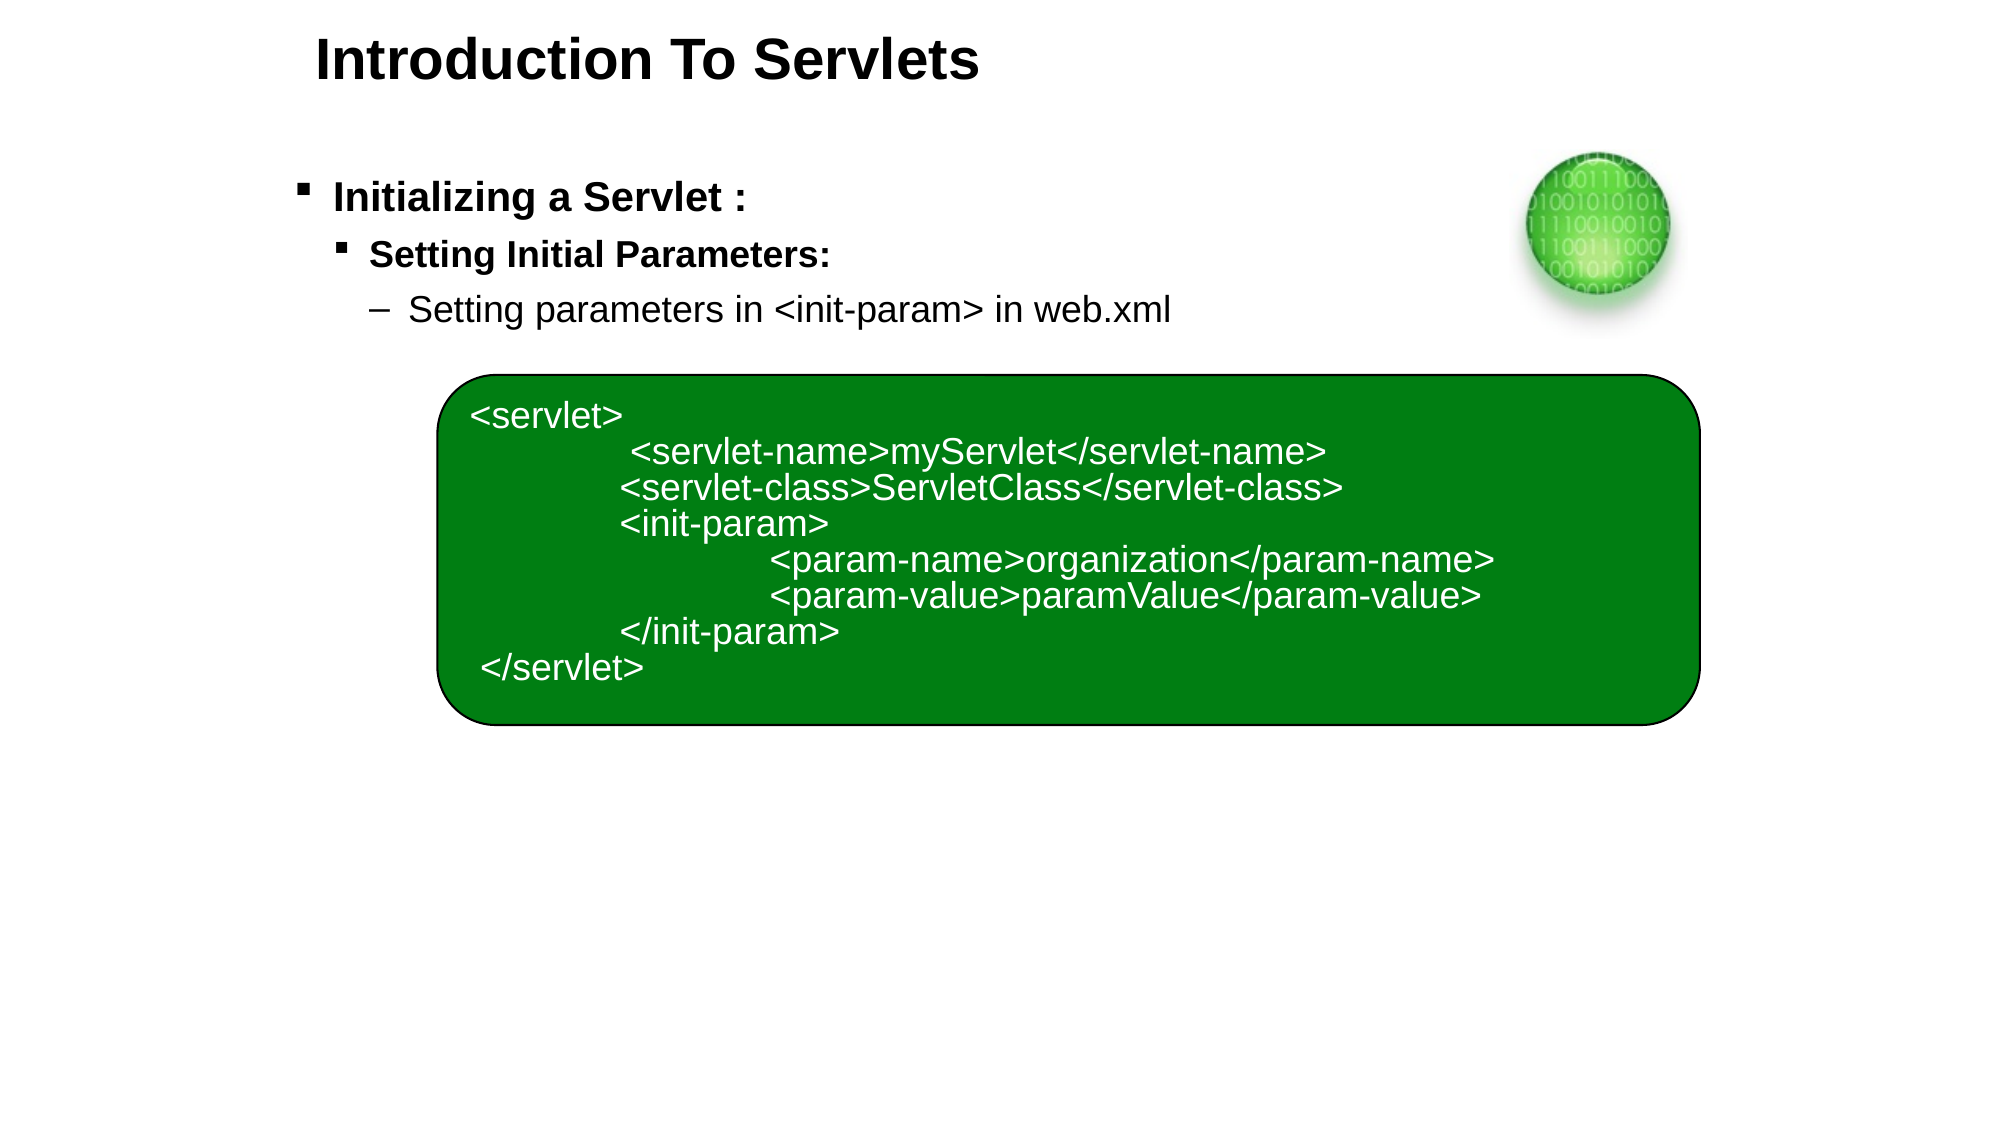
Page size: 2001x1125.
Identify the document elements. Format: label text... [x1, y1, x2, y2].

text_box <servlet> <servlet-name>myServlet</servlet-name> <servlet-class>ServletClass</servlet-class> <init-param> <param-name>organization</param-name> <param-value>paramValue</param-value> </init-param> </servlet> [437, 374, 1700, 726]
title Introduction To Servlets [300, 0, 1650, 150]
list Initializing a Servlet : Setting Initial Parameters: Setting parameters in <init-param> in web.xml [279, 162, 1700, 1041]
picture [1509, 149, 1688, 340]
